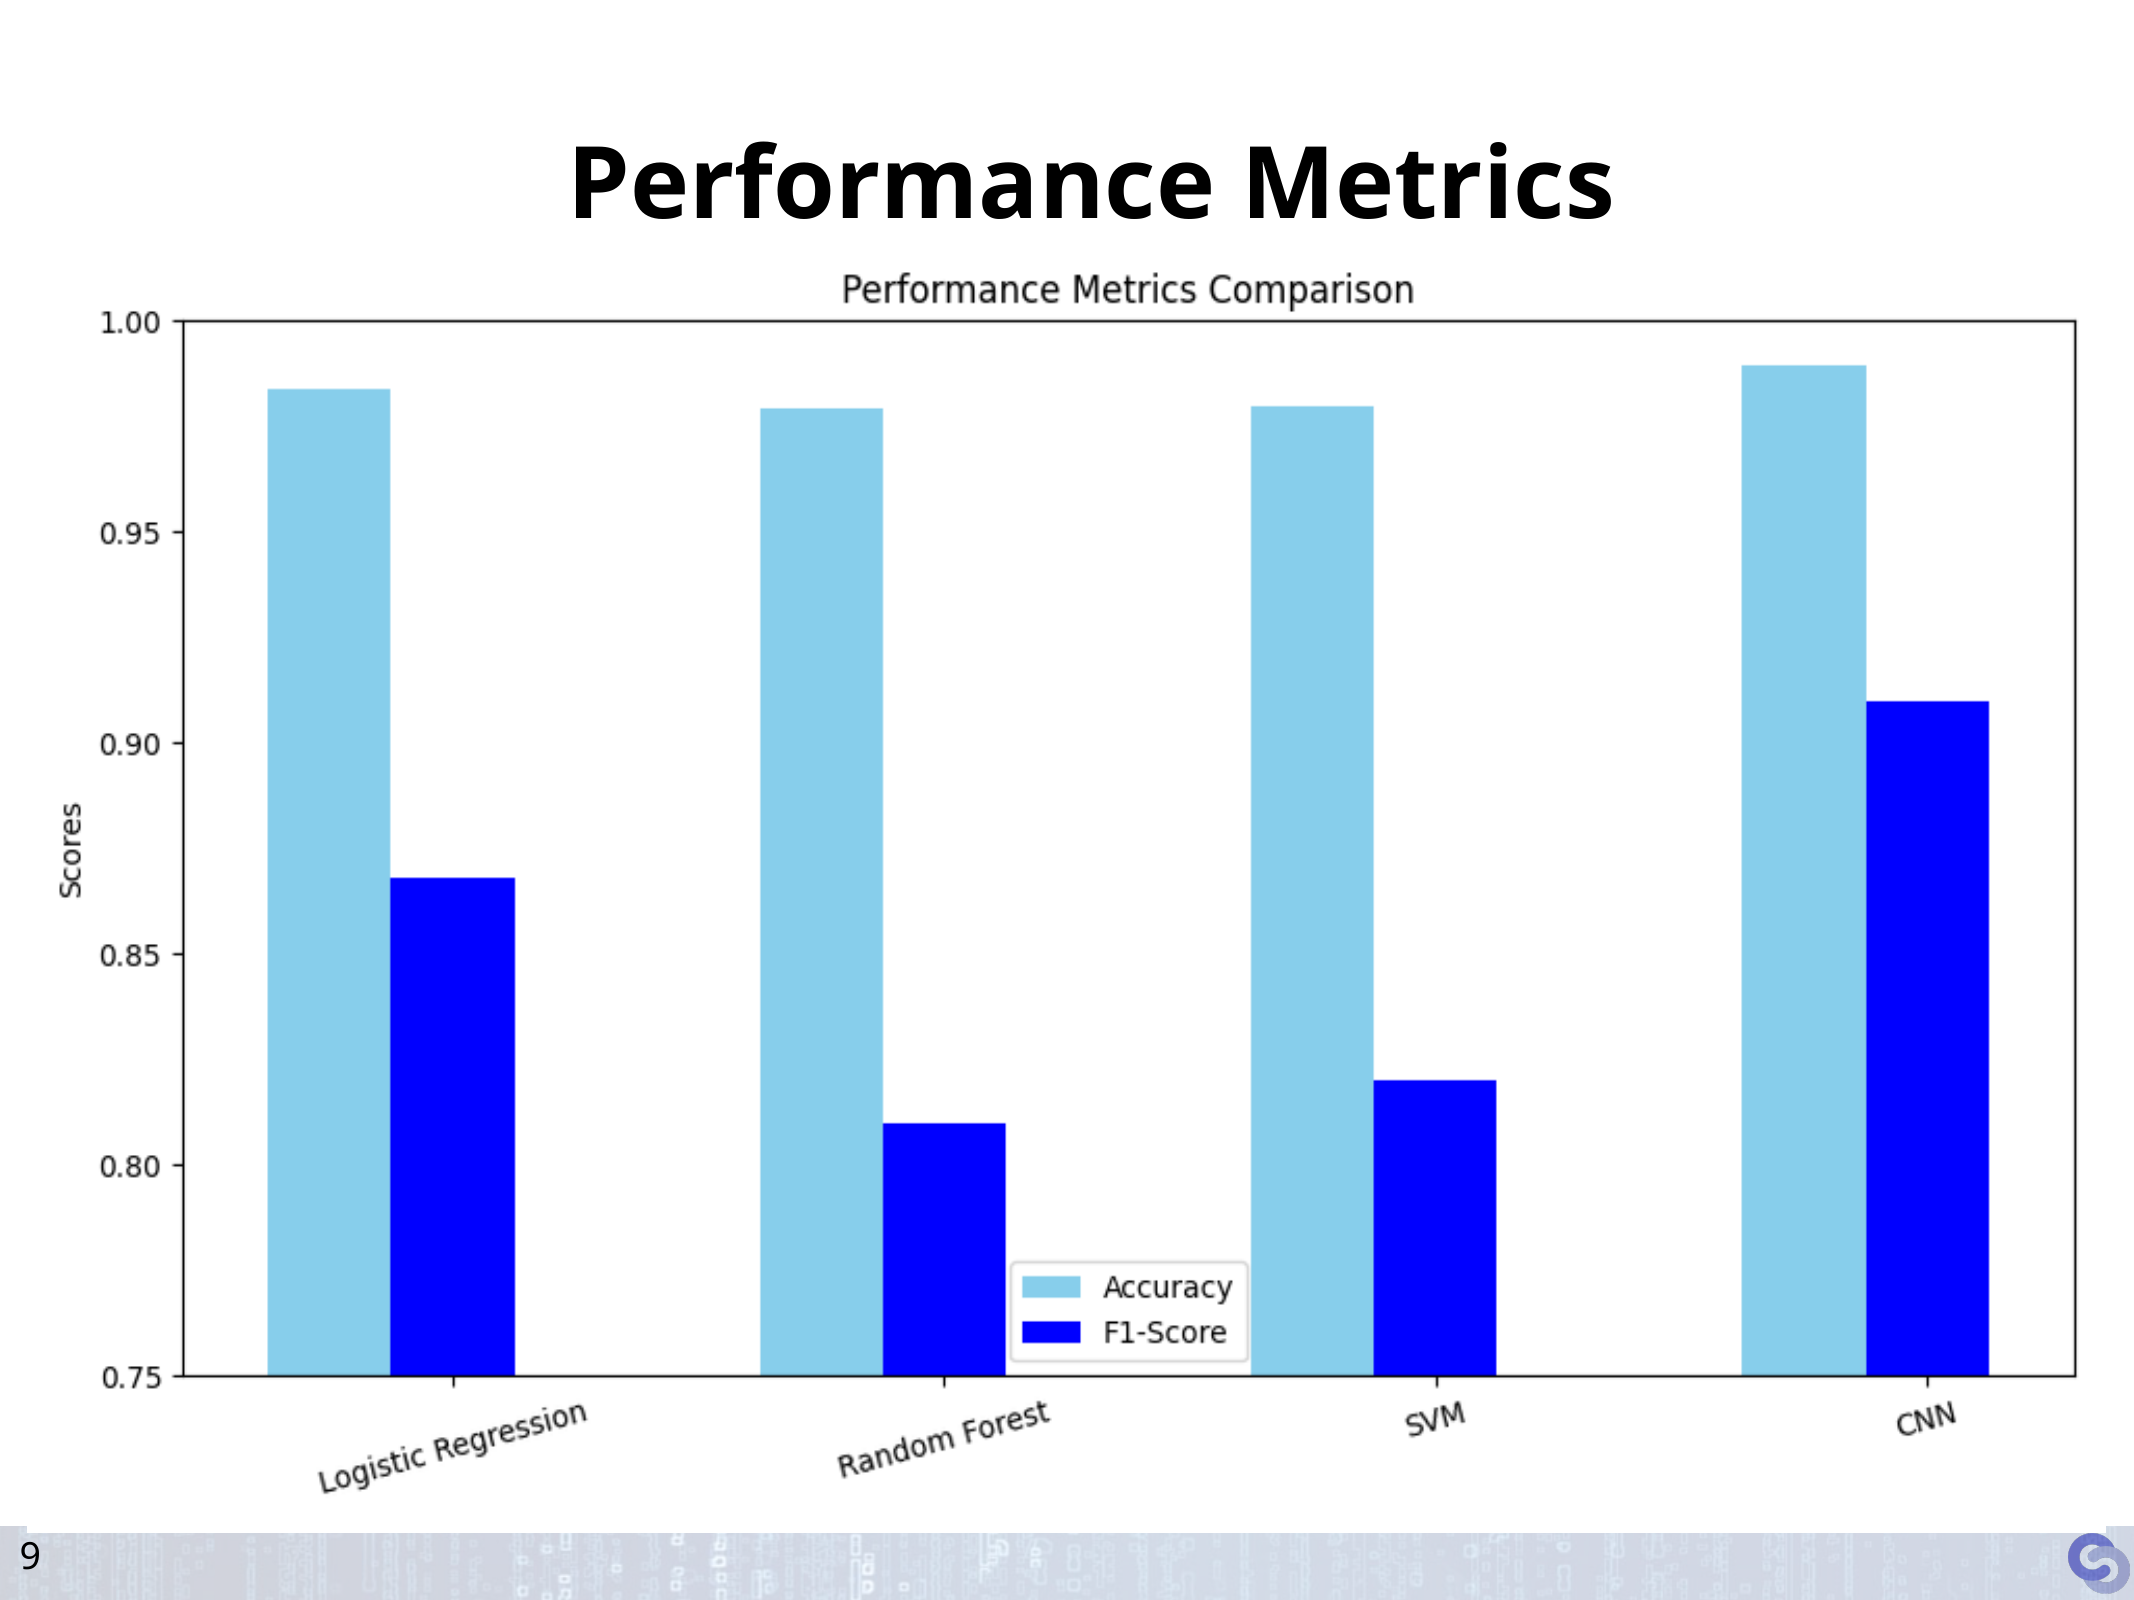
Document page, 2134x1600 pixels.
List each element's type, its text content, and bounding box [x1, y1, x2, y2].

text_box [208, 86, 1925, 234]
text_box Performance Metrics [233, 111, 1950, 234]
picture [27, 241, 2130, 1594]
slide_number 9 [9, 1531, 52, 1592]
